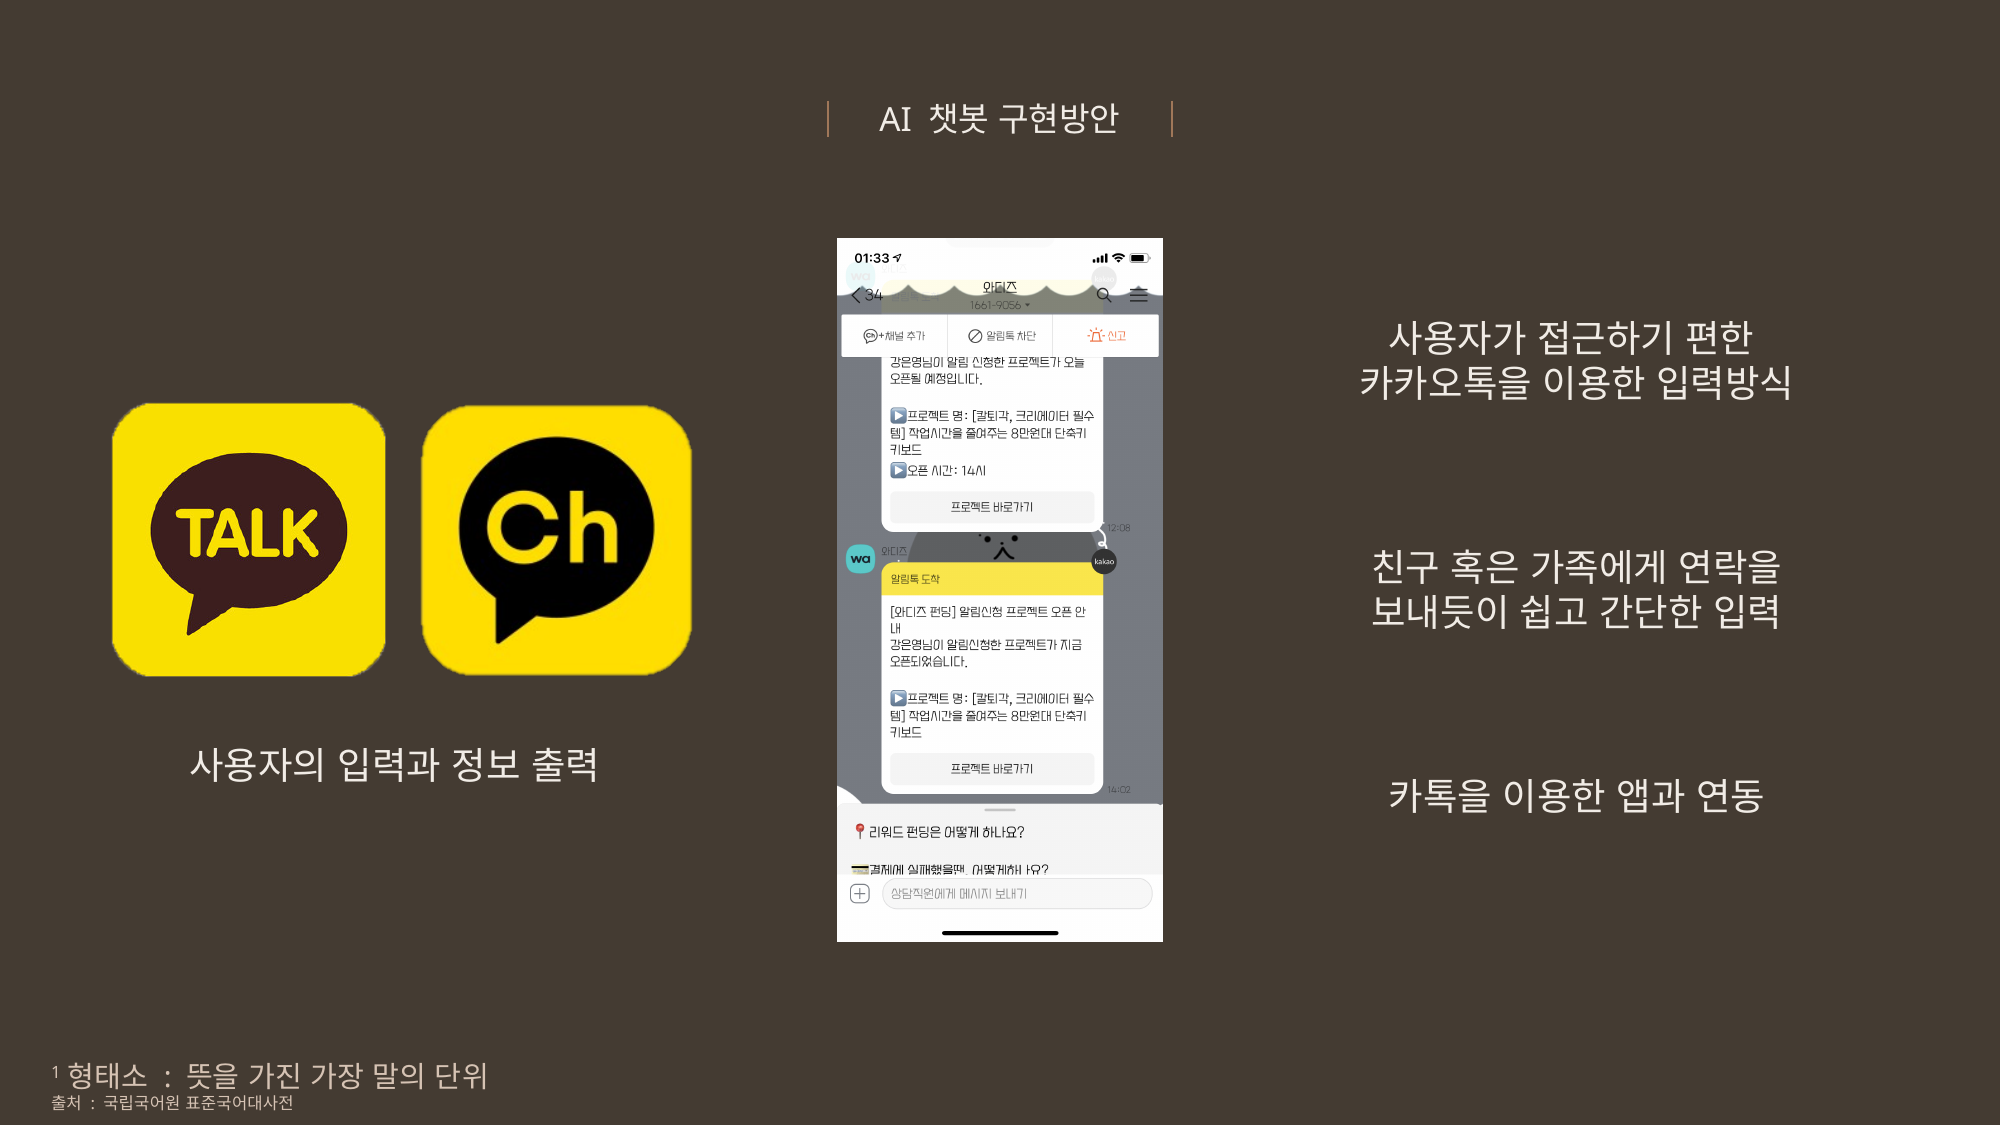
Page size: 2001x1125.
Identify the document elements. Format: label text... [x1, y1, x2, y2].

text_box 사용자의 입력과 정보 출력 [174, 734, 633, 795]
text_box AI 챗봇 구현방안 [864, 90, 1136, 146]
picture [837, 238, 1163, 942]
text_box 카톡을 이용한 앱과 연동 [1293, 765, 1861, 826]
picture [403, 402, 708, 682]
text_box 사용자가 접근하기 편한 카카오톡을 이용한 입력방식 [1293, 307, 1861, 413]
picture [111, 402, 386, 677]
text_box 1형태소 : 뜻을 가진 가장 말의 단위 출처 : 국립국어원 표준국어대사전 [36, 1050, 609, 1121]
text_box 친구 혹은 가족에게 연락을 보내듯이 쉽고 간단한 입력 [1293, 536, 1861, 642]
